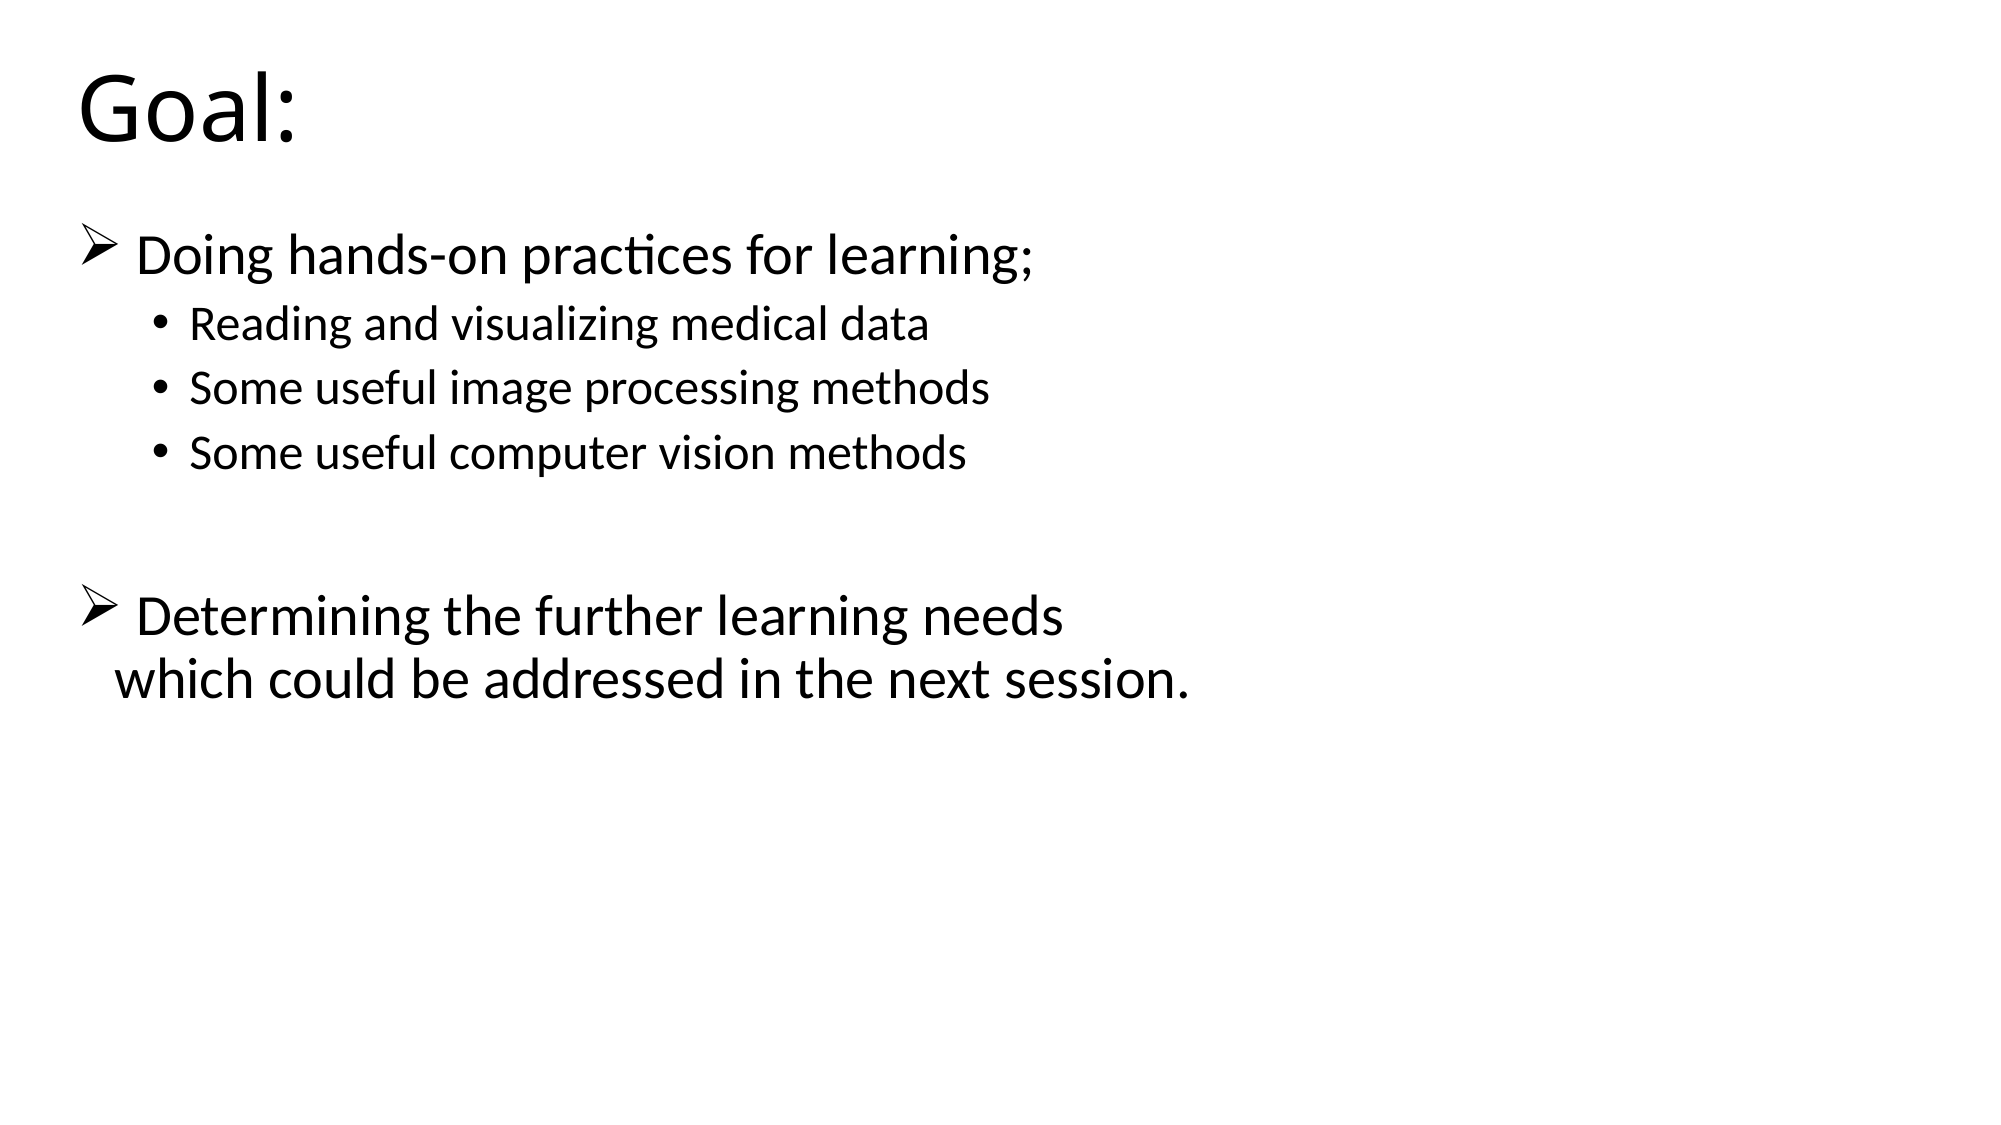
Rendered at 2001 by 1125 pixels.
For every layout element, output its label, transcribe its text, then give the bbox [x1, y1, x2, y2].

list Doing hands-on practices for learning; Reading and visualizing medical data Some useful image processing methods Some useful computer vision methods Determining the further learning needs which could be addressed in the next session. [61, 216, 1219, 1025]
title Goal: [61, 38, 1942, 186]
